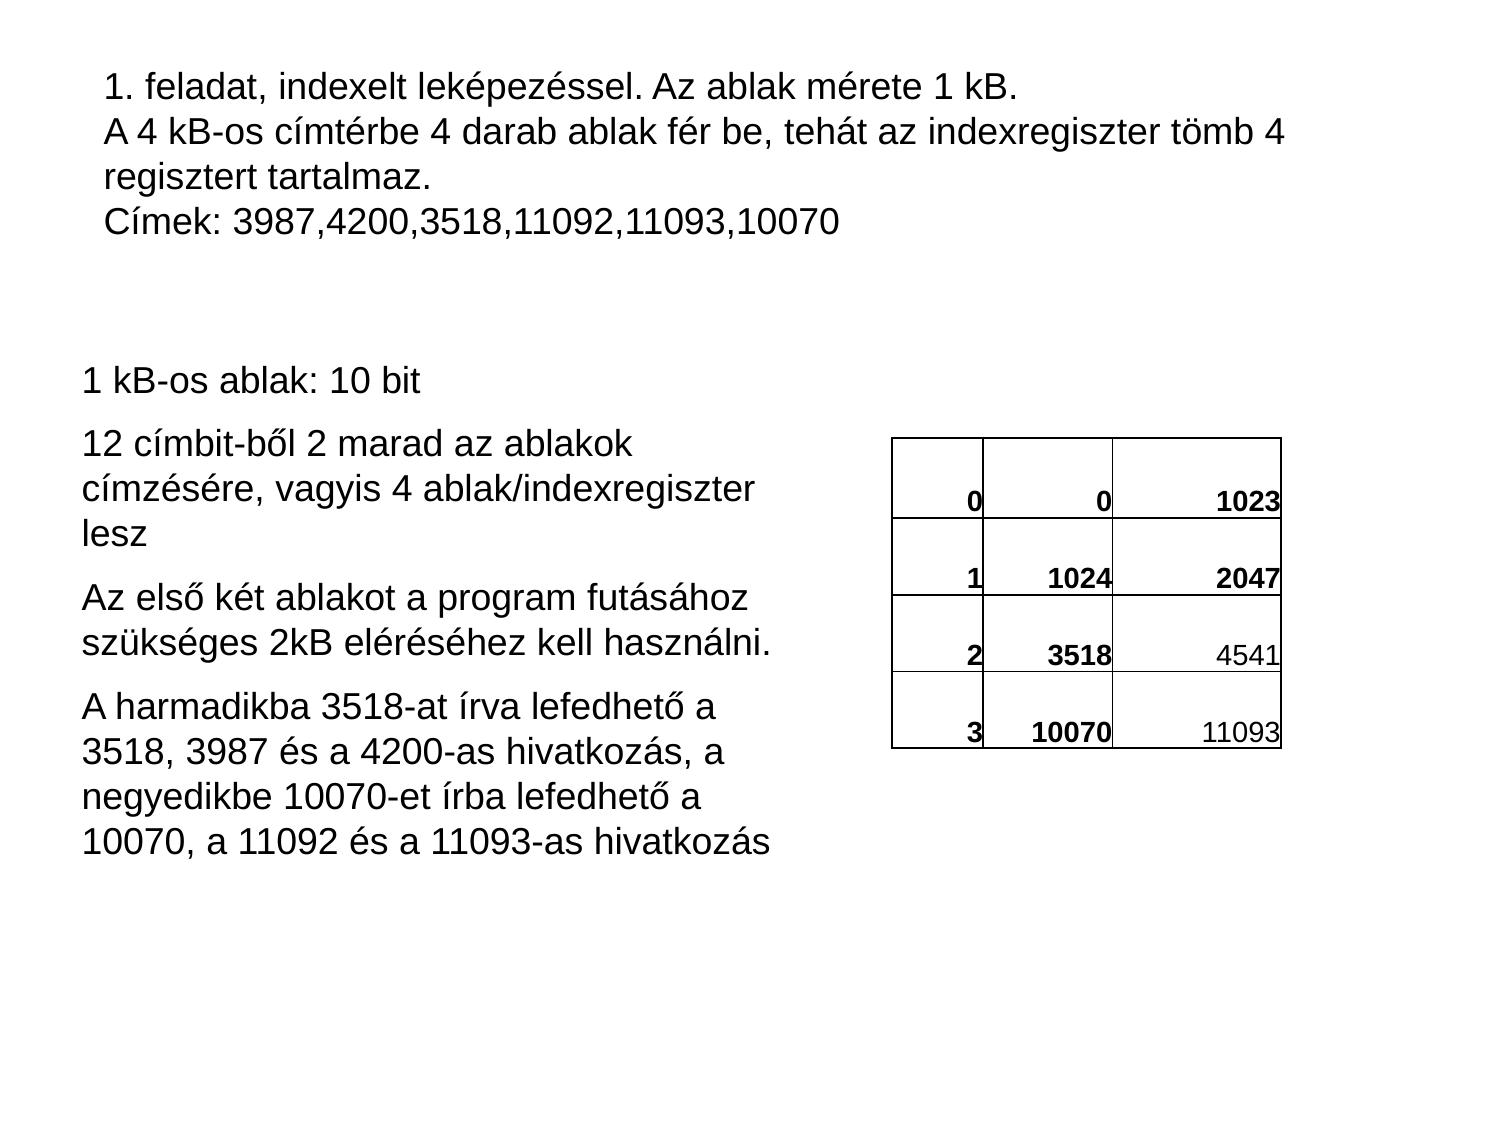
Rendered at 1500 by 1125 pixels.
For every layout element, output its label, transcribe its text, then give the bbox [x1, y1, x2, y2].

table_cell 2047 [1113, 519, 1280, 594]
text_box 1 kB-os ablak: 10 bit 12 címbit-ből 2 marad az ablakok címzésére, vagyis 4 ablak/indexregiszter lesz Az első két ablakot a program futásához szükséges 2kB eléréséhez kell használni. A harmadikba 3518-at írva lefedhető a 3518, 3987 és a 4200-as hivatkozás, a negyedikbe 10070-et írba lefedhető a 10070, a 11092 és a 11093-as hivatkozás [66, 348, 800, 950]
table_cell 2 [893, 596, 982, 671]
table_cell 4541 [1113, 596, 1280, 671]
table_cell 10070 [984, 672, 1112, 747]
table_header 0 [893, 439, 982, 517]
table_cell 11093 [1113, 672, 1280, 747]
table_cell 3 [893, 672, 982, 747]
text_box 1. feladat, indexelt leképezéssel. Az ablak mérete 1 kB. A 4 kB-os címtérbe 4 darab ablak fér be, tehát az indexregiszter tömb 4 regisztert tartalmaz. Címek: 3987,4200,3518,11092,11093,10070 [88, 54, 1411, 318]
table_header 0 [984, 439, 1112, 517]
table_header 1023 [1113, 439, 1280, 517]
table_cell 1 [893, 519, 982, 594]
table_cell 3518 [984, 596, 1112, 671]
table_cell 1024 [984, 519, 1112, 594]
